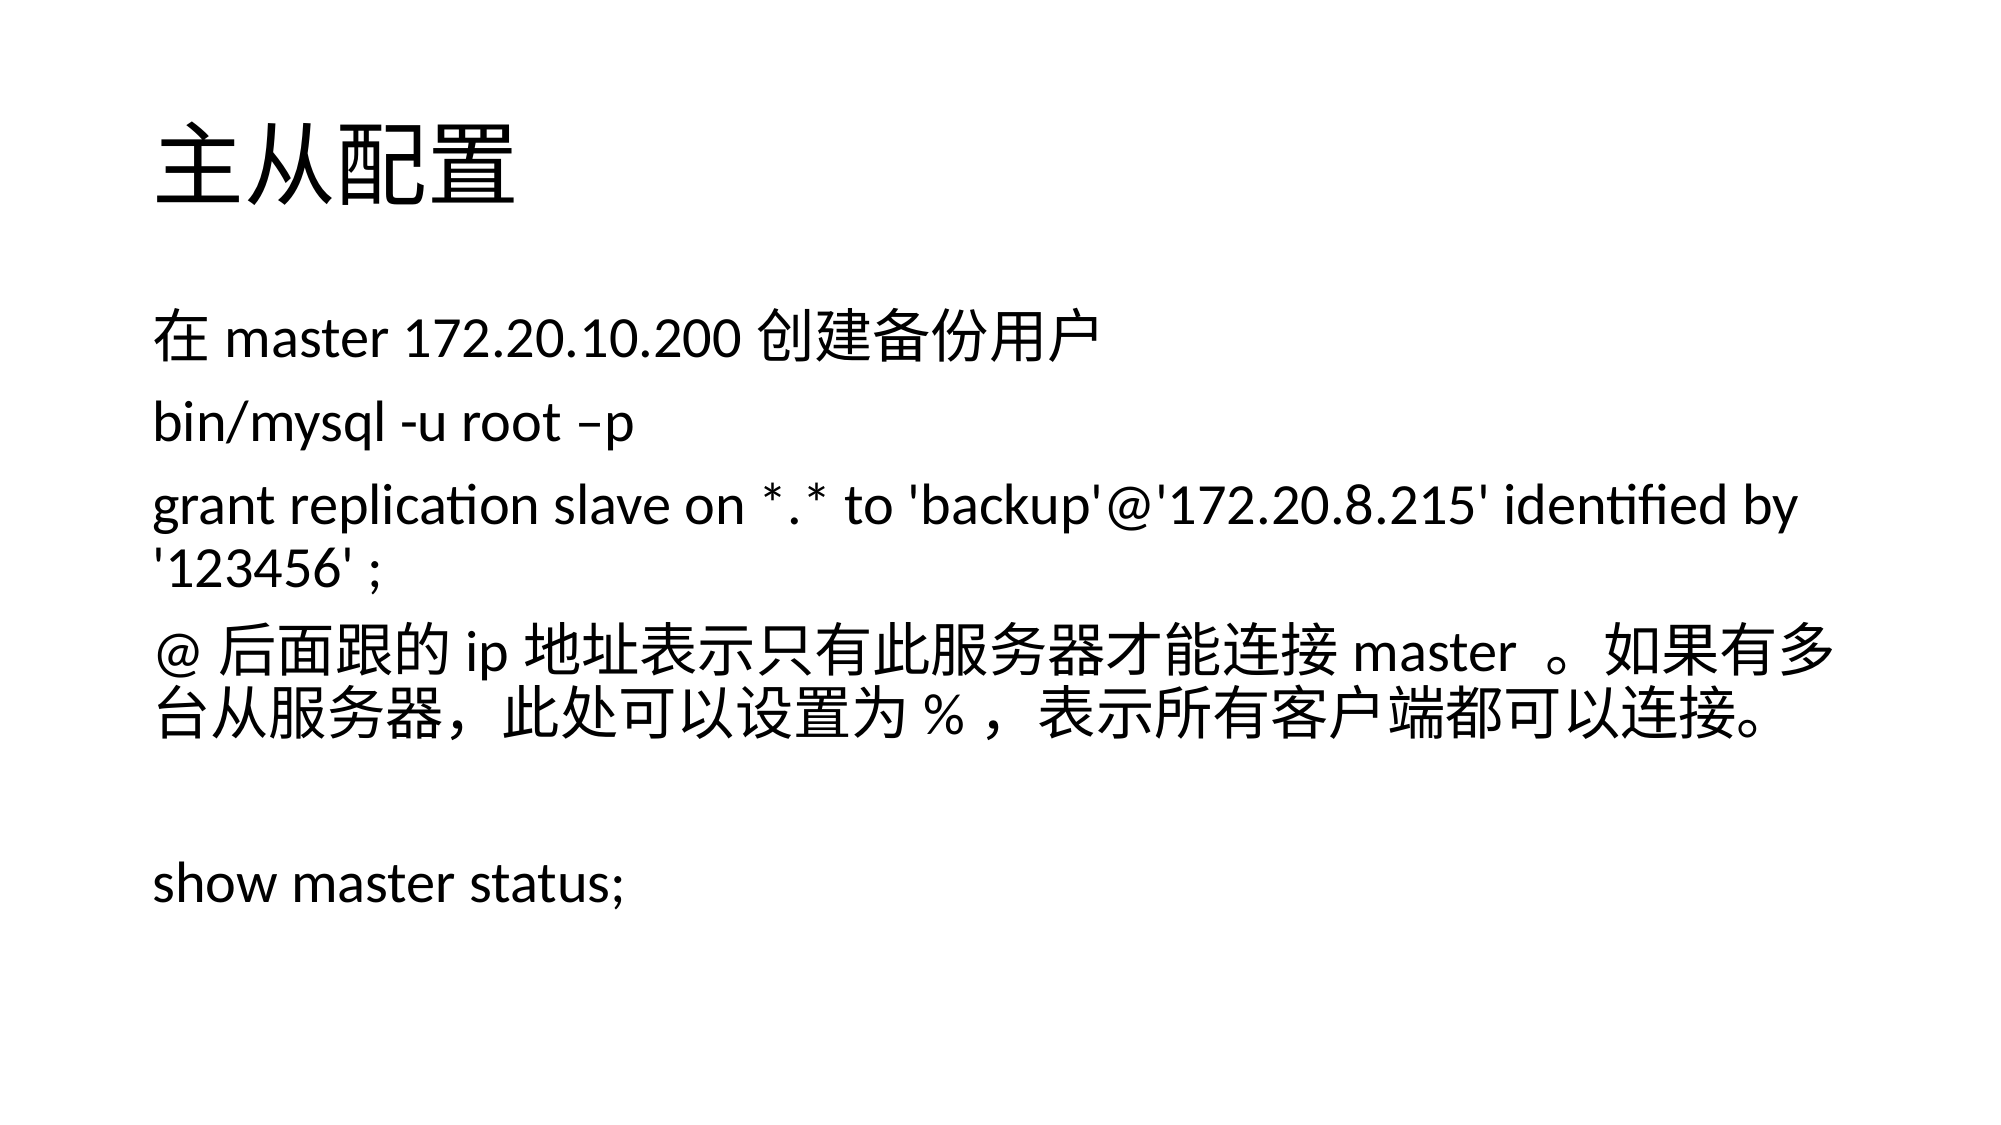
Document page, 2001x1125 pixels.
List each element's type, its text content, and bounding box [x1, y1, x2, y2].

list 在master 172.20.10.200创建备份用户 bin/mysql -u root –p grant replication slave on *.* to 'backup'@'172.20.8.215' identified by '123456' ; @后面跟的ip地址表示只有此服务器才能连接master 。如果有多台从服务器，此处可以设置为%，表示所有客户端都可以连接。 show master status; [137, 299, 1863, 1014]
title 主从配置 [137, 59, 1863, 278]
